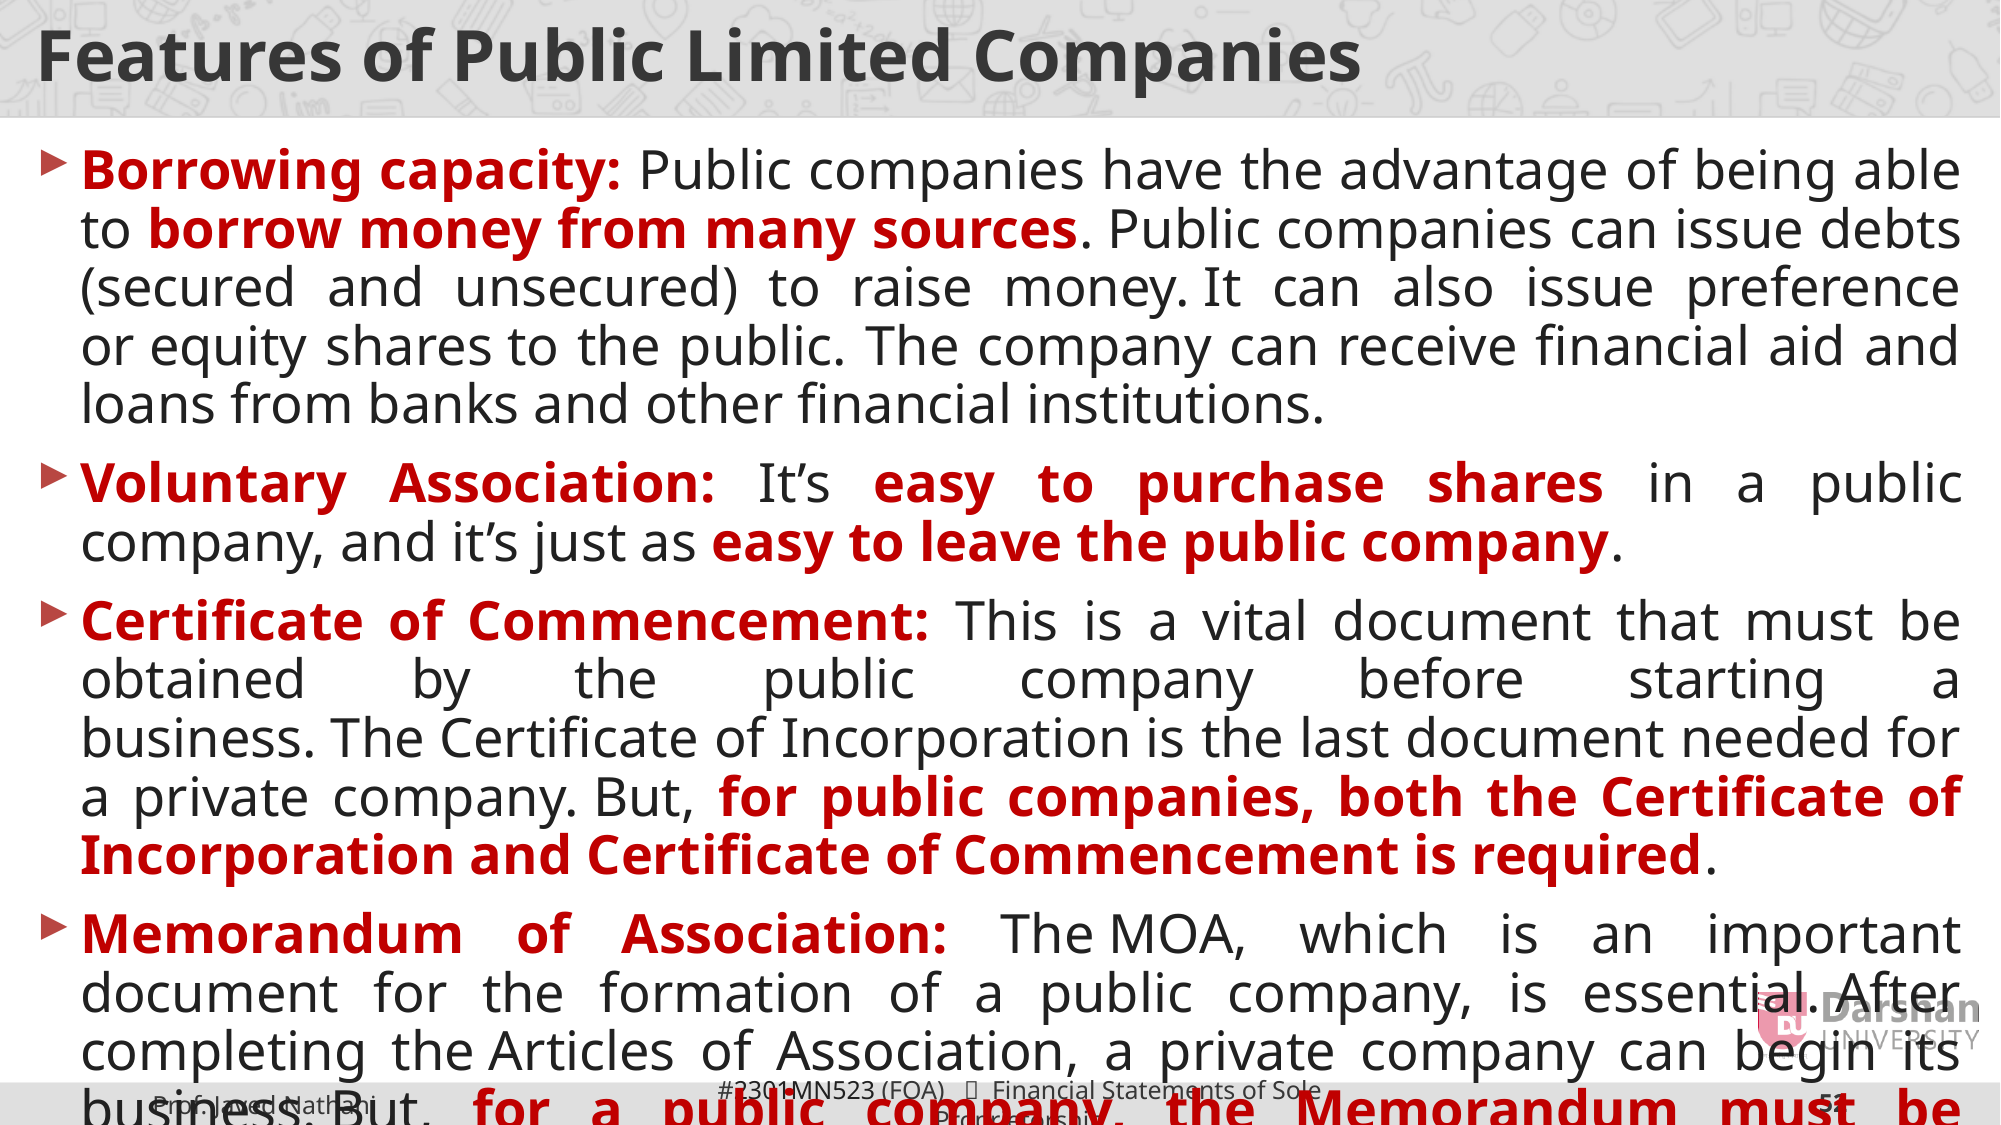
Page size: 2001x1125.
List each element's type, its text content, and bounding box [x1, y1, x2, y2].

title Features of Public Limited Companies [0, 0, 2000, 117]
list Borrowing capacity: Public companies have the advantage of being able to borrow money from many sources. Public companies can issue debts (secured and unsecured) to raise money. It can also issue preference or equity shares to the public. The company can receive financial aid and loans from banks and other financial institutions. Voluntary Association: It’s easy to purchase shares in a public company, and it’s just as easy to leave the public company. Certificate of Commencement: This is a vital document that must be obtained by the public company before starting a business. The Certificate of Incorporation is the last document needed for a private company. But, for public companies, both the Certificate of Incorporation and Certificate of Commencement is required. Memorandum of Association: The MOA, which is an important document for the formation of a public company, is essential. After completing the Articles of Association, a private company can begin its business. But, for a public company, the Memorandum must be submitted along with the company’s registration. [21, 135, 1979, 1059]
